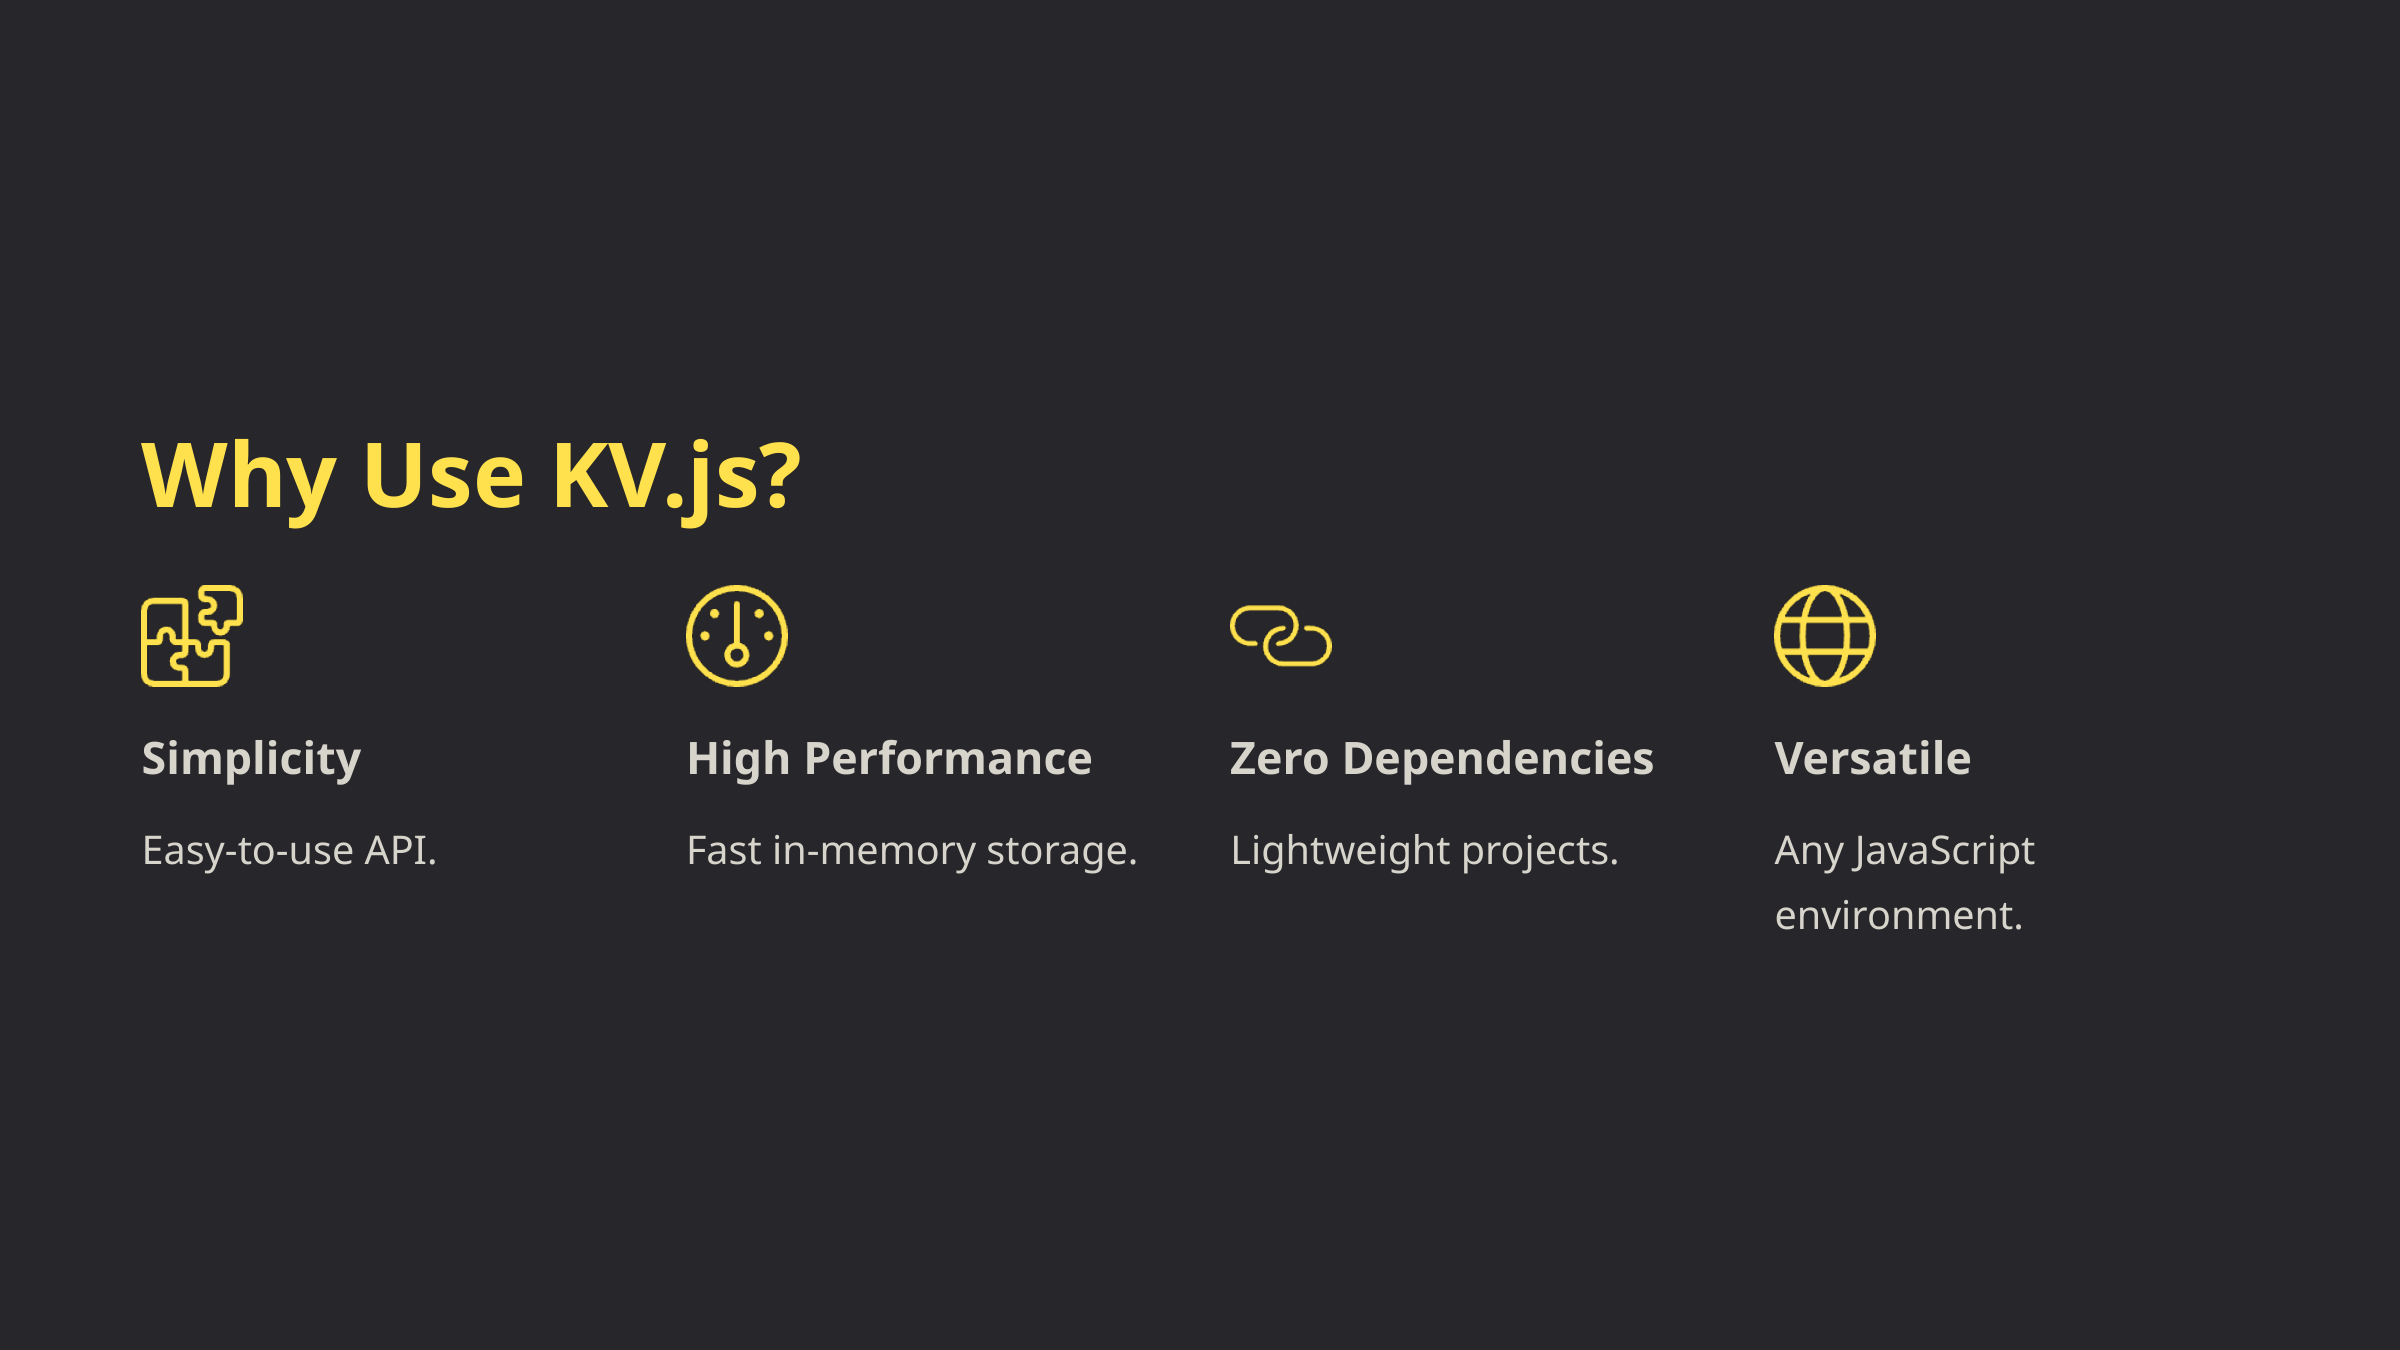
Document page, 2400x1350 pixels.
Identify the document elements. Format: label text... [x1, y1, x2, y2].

text_box Versatile [1774, 727, 2225, 784]
text_box Fast in-memory storage. [686, 807, 1170, 873]
picture [686, 585, 788, 687]
picture [1230, 585, 1332, 687]
text_box Zero Dependencies [1230, 727, 1688, 784]
text_box Easy-to-use API. [141, 807, 626, 873]
text_box Any JavaScript environment. [1774, 807, 2259, 938]
text_box Why Use KV.js? [141, 412, 1042, 525]
text_box Simplicity [141, 727, 592, 784]
text_box Lightweight projects. [1230, 807, 1714, 873]
text_box High Performance [685, 727, 1136, 784]
picture [1774, 585, 1876, 687]
picture [141, 585, 243, 687]
